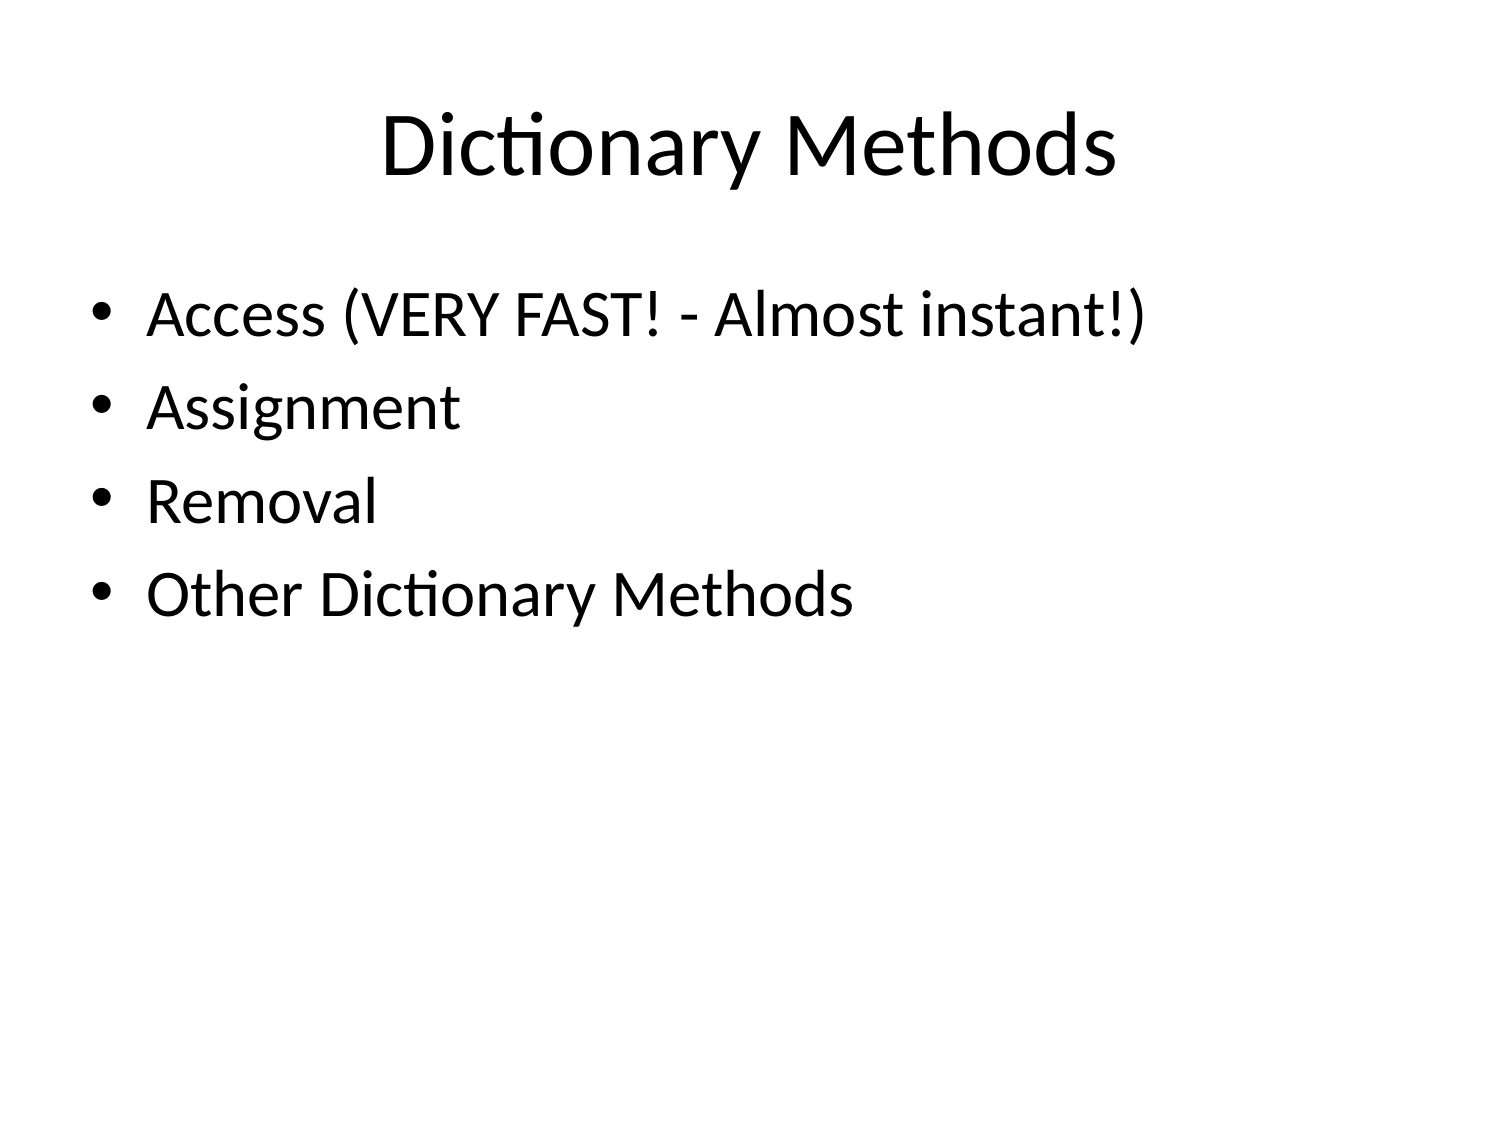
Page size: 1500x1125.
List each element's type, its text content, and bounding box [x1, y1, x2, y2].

list Access (VERY FAST! - Almost instant!) Assignment Removal Other Dictionary Methods [75, 262, 1425, 1005]
title Dictionary Methods [75, 45, 1425, 233]
